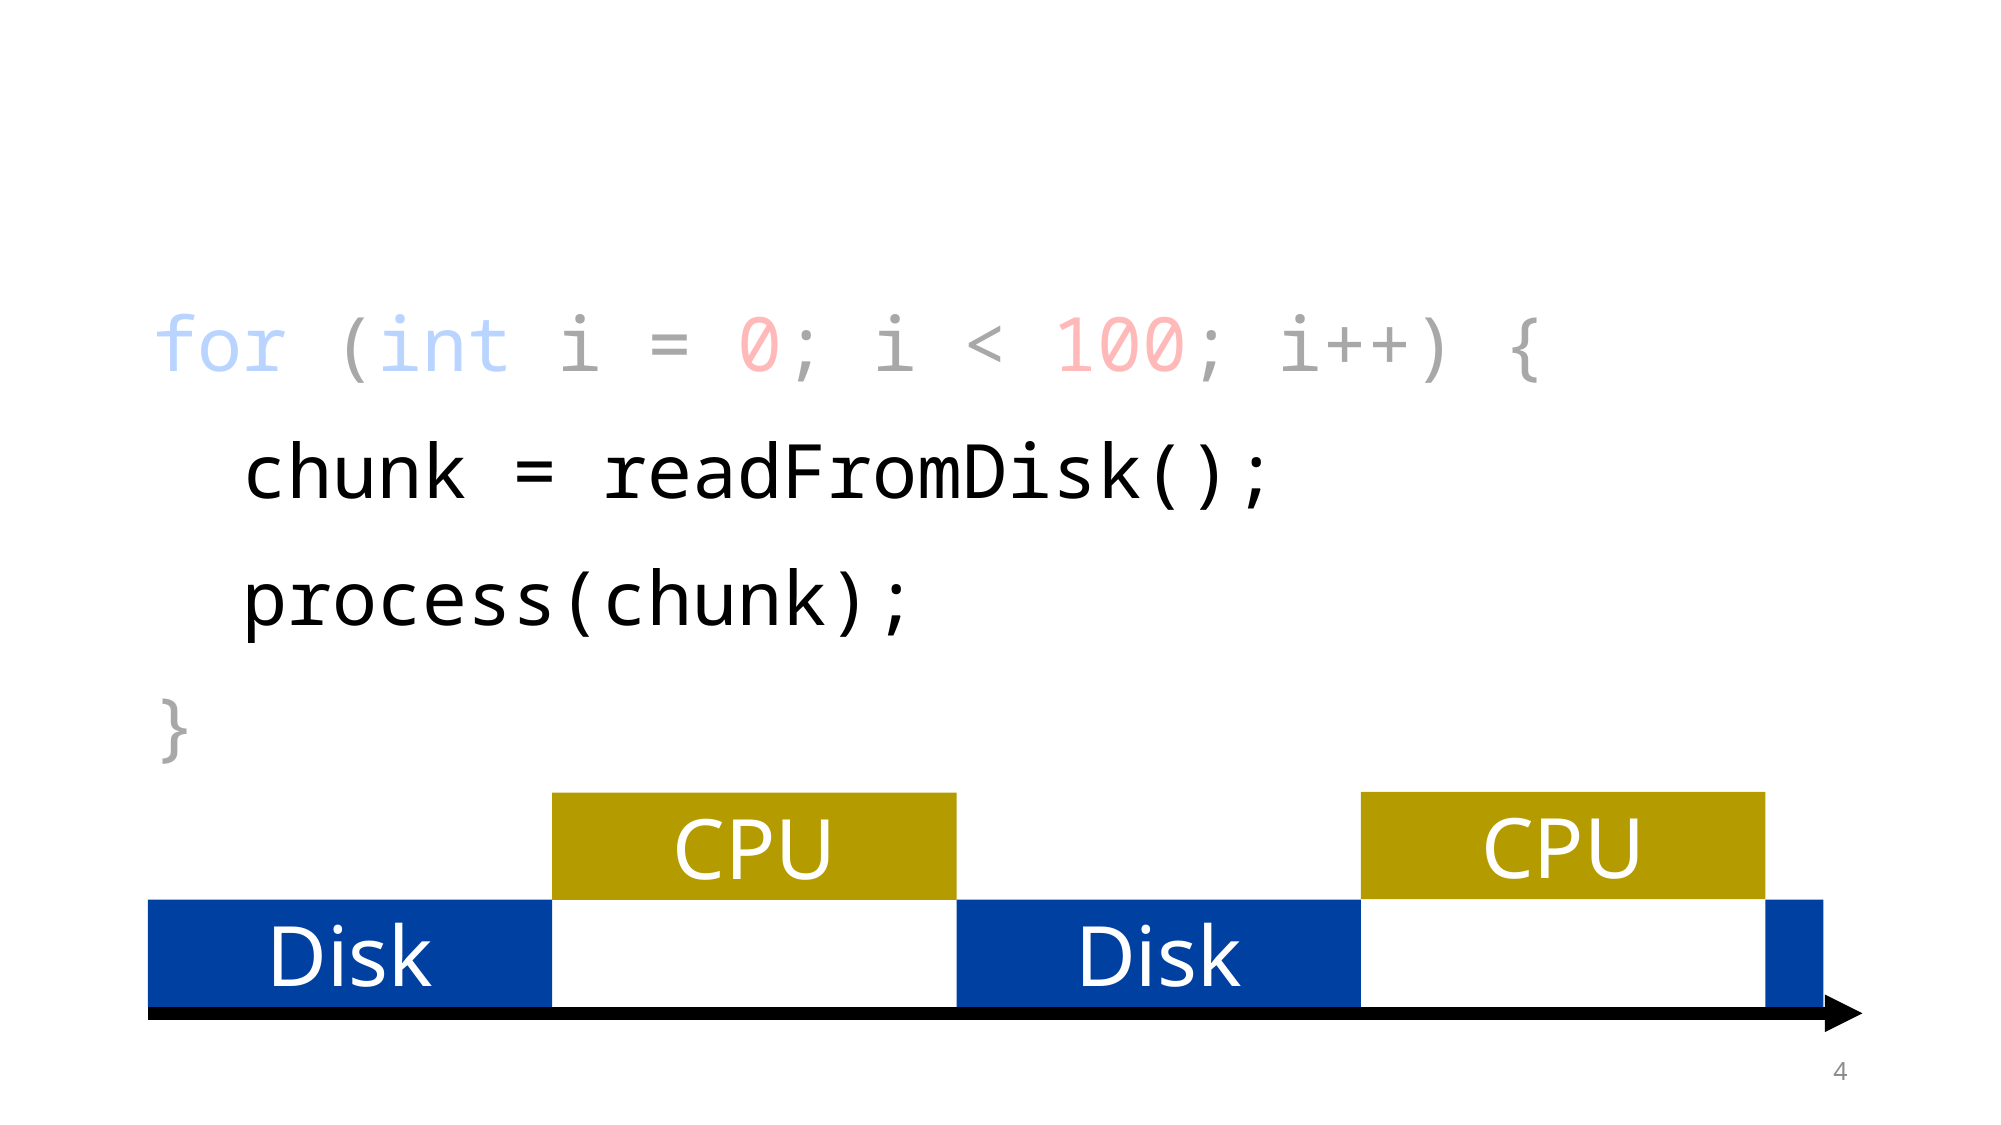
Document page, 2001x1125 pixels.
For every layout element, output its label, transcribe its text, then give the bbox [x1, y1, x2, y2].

slide_number 4 [1412, 1042, 1863, 1103]
list for (int i = 0; i < 100; i++) { chunk = readFromDisk(); process(chunk); } [137, 299, 1863, 1014]
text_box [147, 791, 1863, 1014]
